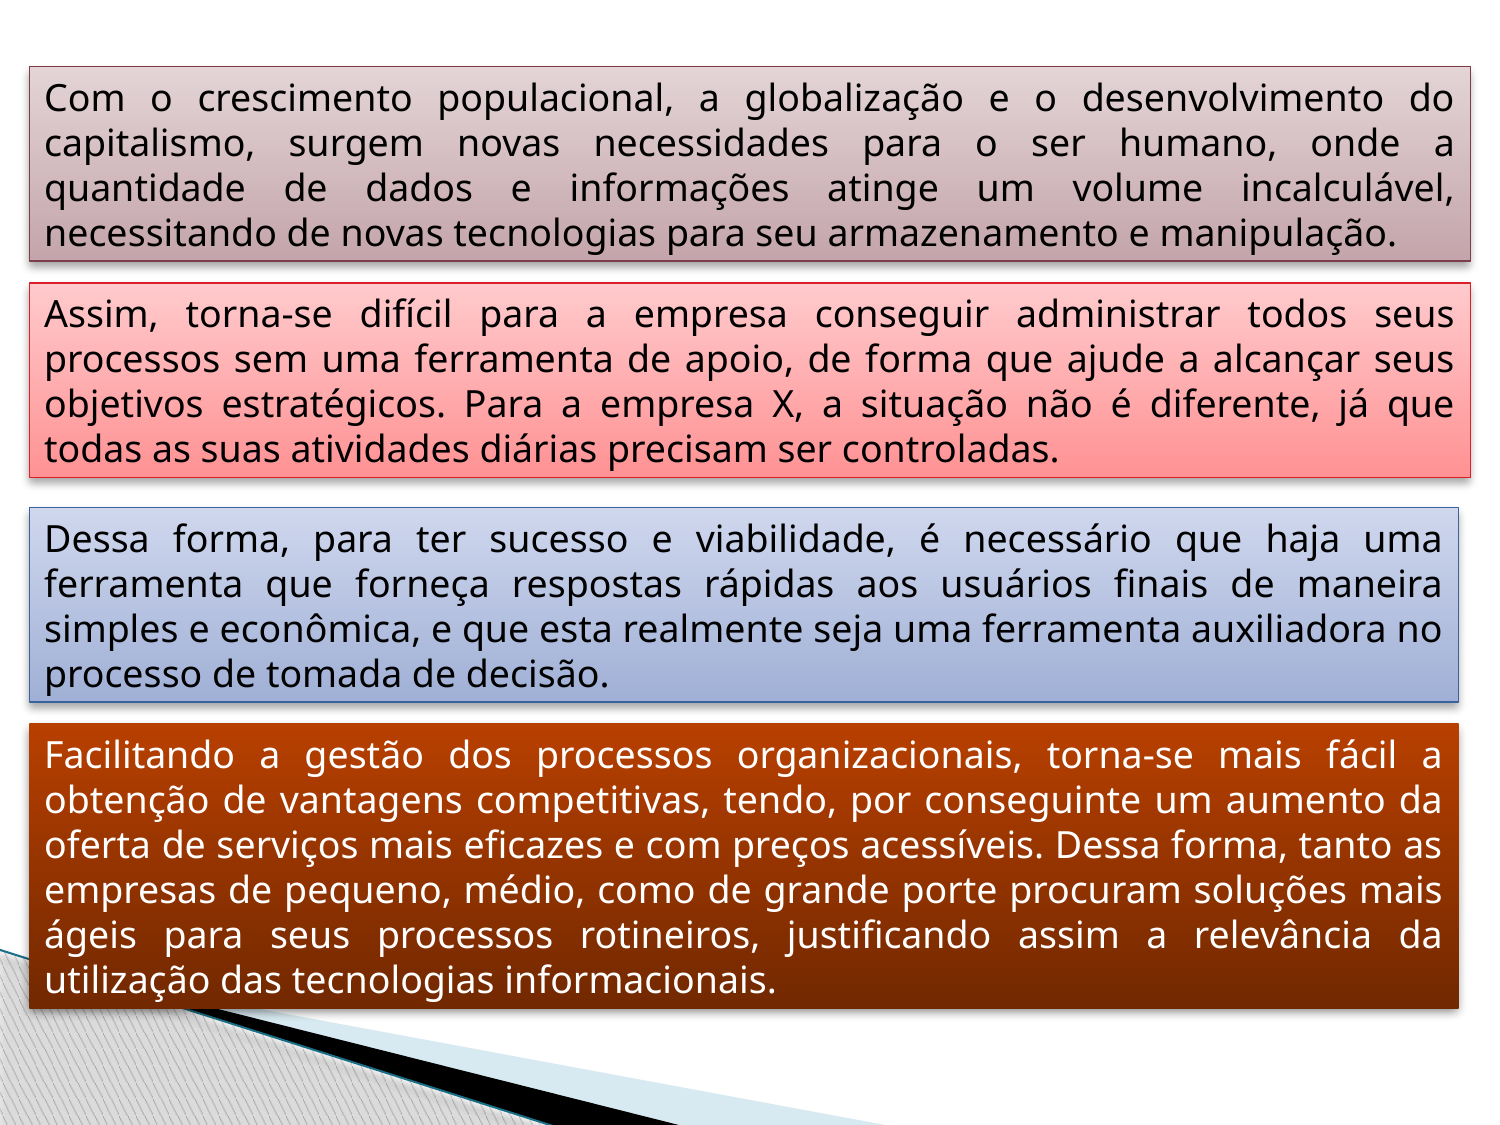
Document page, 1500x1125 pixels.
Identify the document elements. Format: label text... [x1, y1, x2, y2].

text_box Assim, torna-se difícil para a empresa conseguir administrar todos seus processos sem uma ferramenta de apoio, de forma que ajude a alcançar seus objetivos estratégicos. Para a empresa X, a situação não é diferente, já que todas as suas atividades diárias precisam ser controladas. [29, 282, 1471, 478]
text_box Facilitando a gestão dos processos organizacionais, torna-se mais fácil a obtenção de vantagens competitivas, tendo, por conseguinte um aumento da oferta de serviços mais eficazes e com preços acessíveis. Dessa forma, tanto as empresas de pequeno, médio, como de grande porte procuram soluções mais ágeis para seus processos rotineiros, justificando assim a relevância da utilização das tecnologias informacionais. [29, 723, 1459, 1009]
text_box Com o crescimento populacional, a globalização e o desenvolvimento do capitalismo, surgem novas necessidades para o ser humano, onde a quantidade de dados e informações atinge um volume incalculável, necessitando de novas tecnologias para seu armazenamento e manipulação. [29, 66, 1471, 262]
text_box Dessa forma, para ter sucesso e viabilidade, é necessário que haja uma ferramenta que forneça respostas rápidas aos usuários finais de maneira simples e econômica, e que esta realmente seja uma ferramenta auxiliadora no processo de tomada de decisão. [29, 507, 1459, 703]
